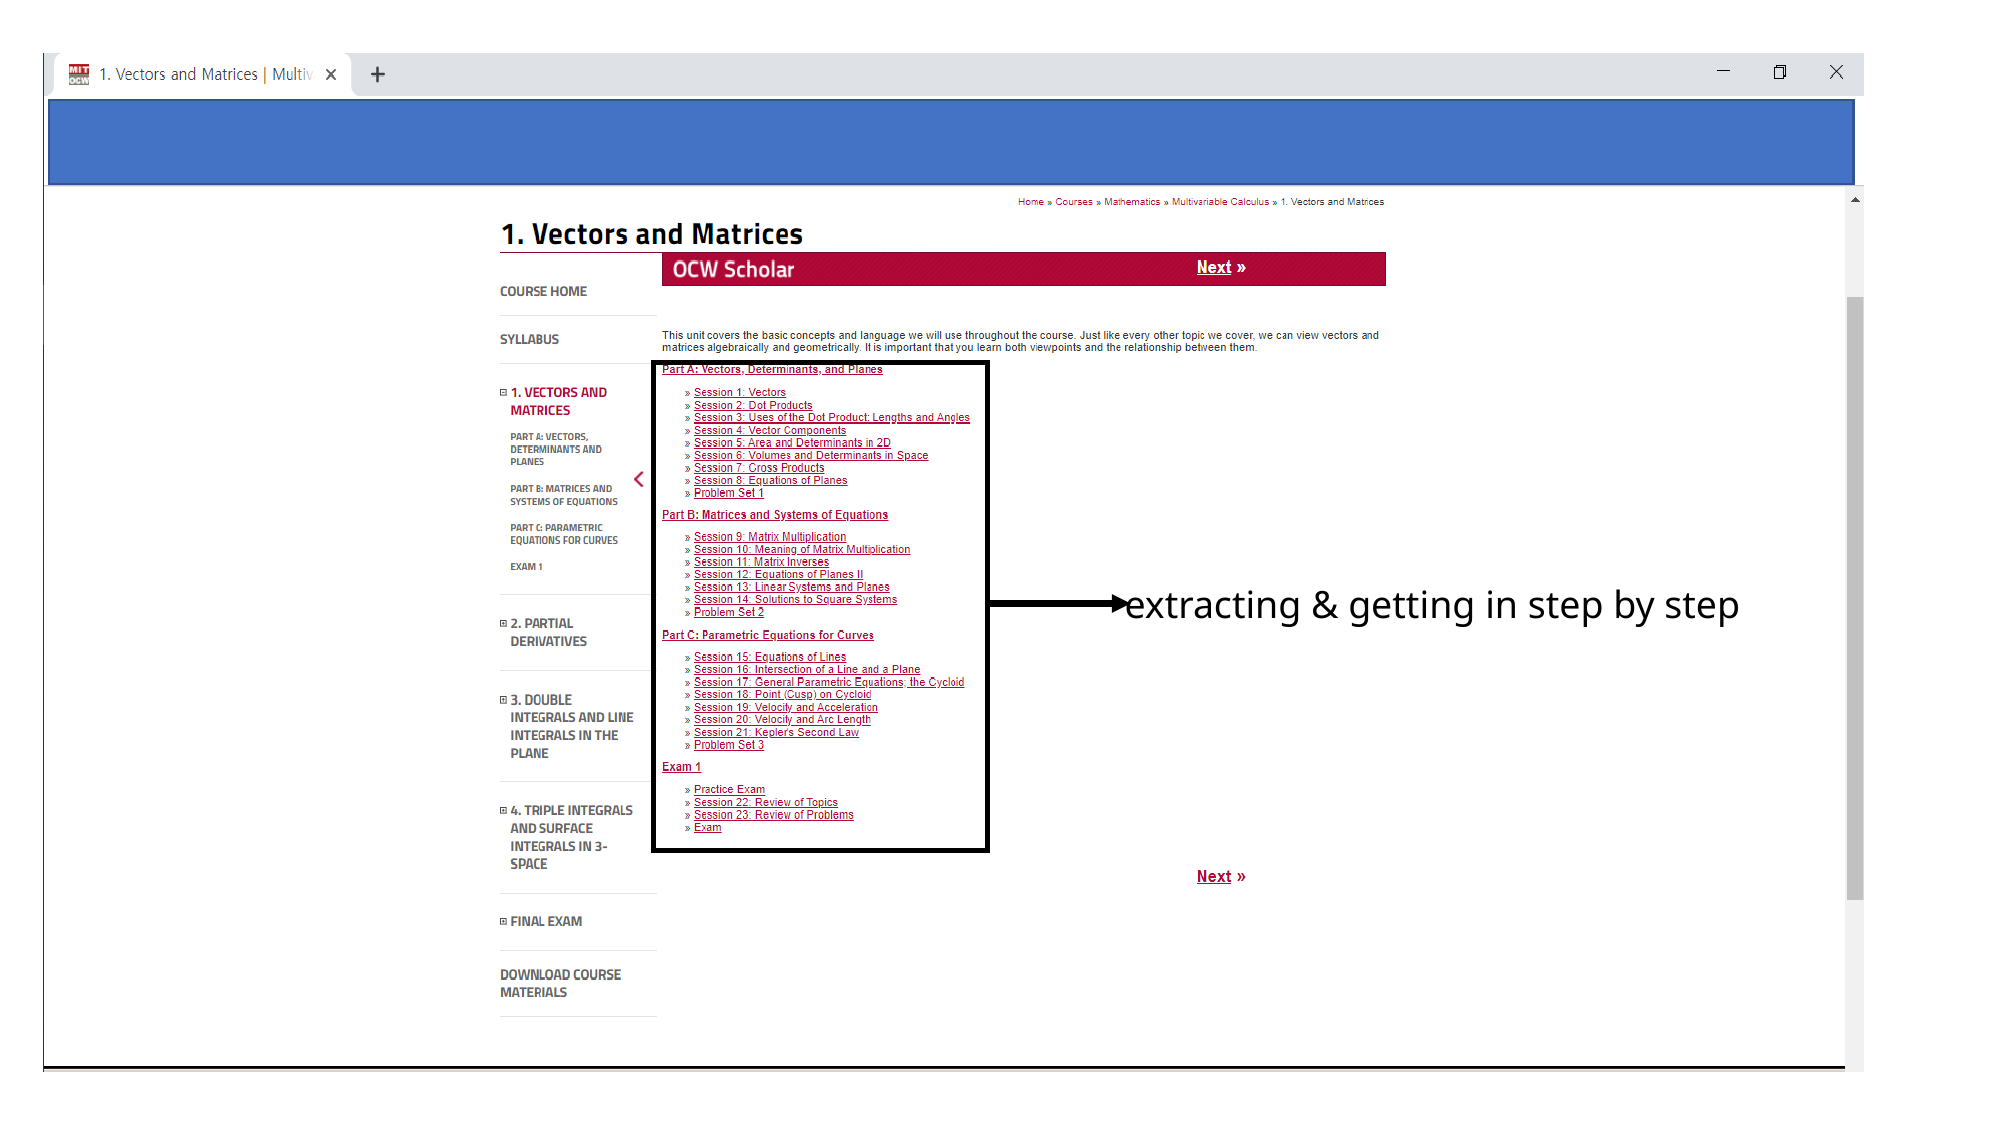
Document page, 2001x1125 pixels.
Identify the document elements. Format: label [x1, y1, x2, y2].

picture [43, 53, 1864, 1072]
